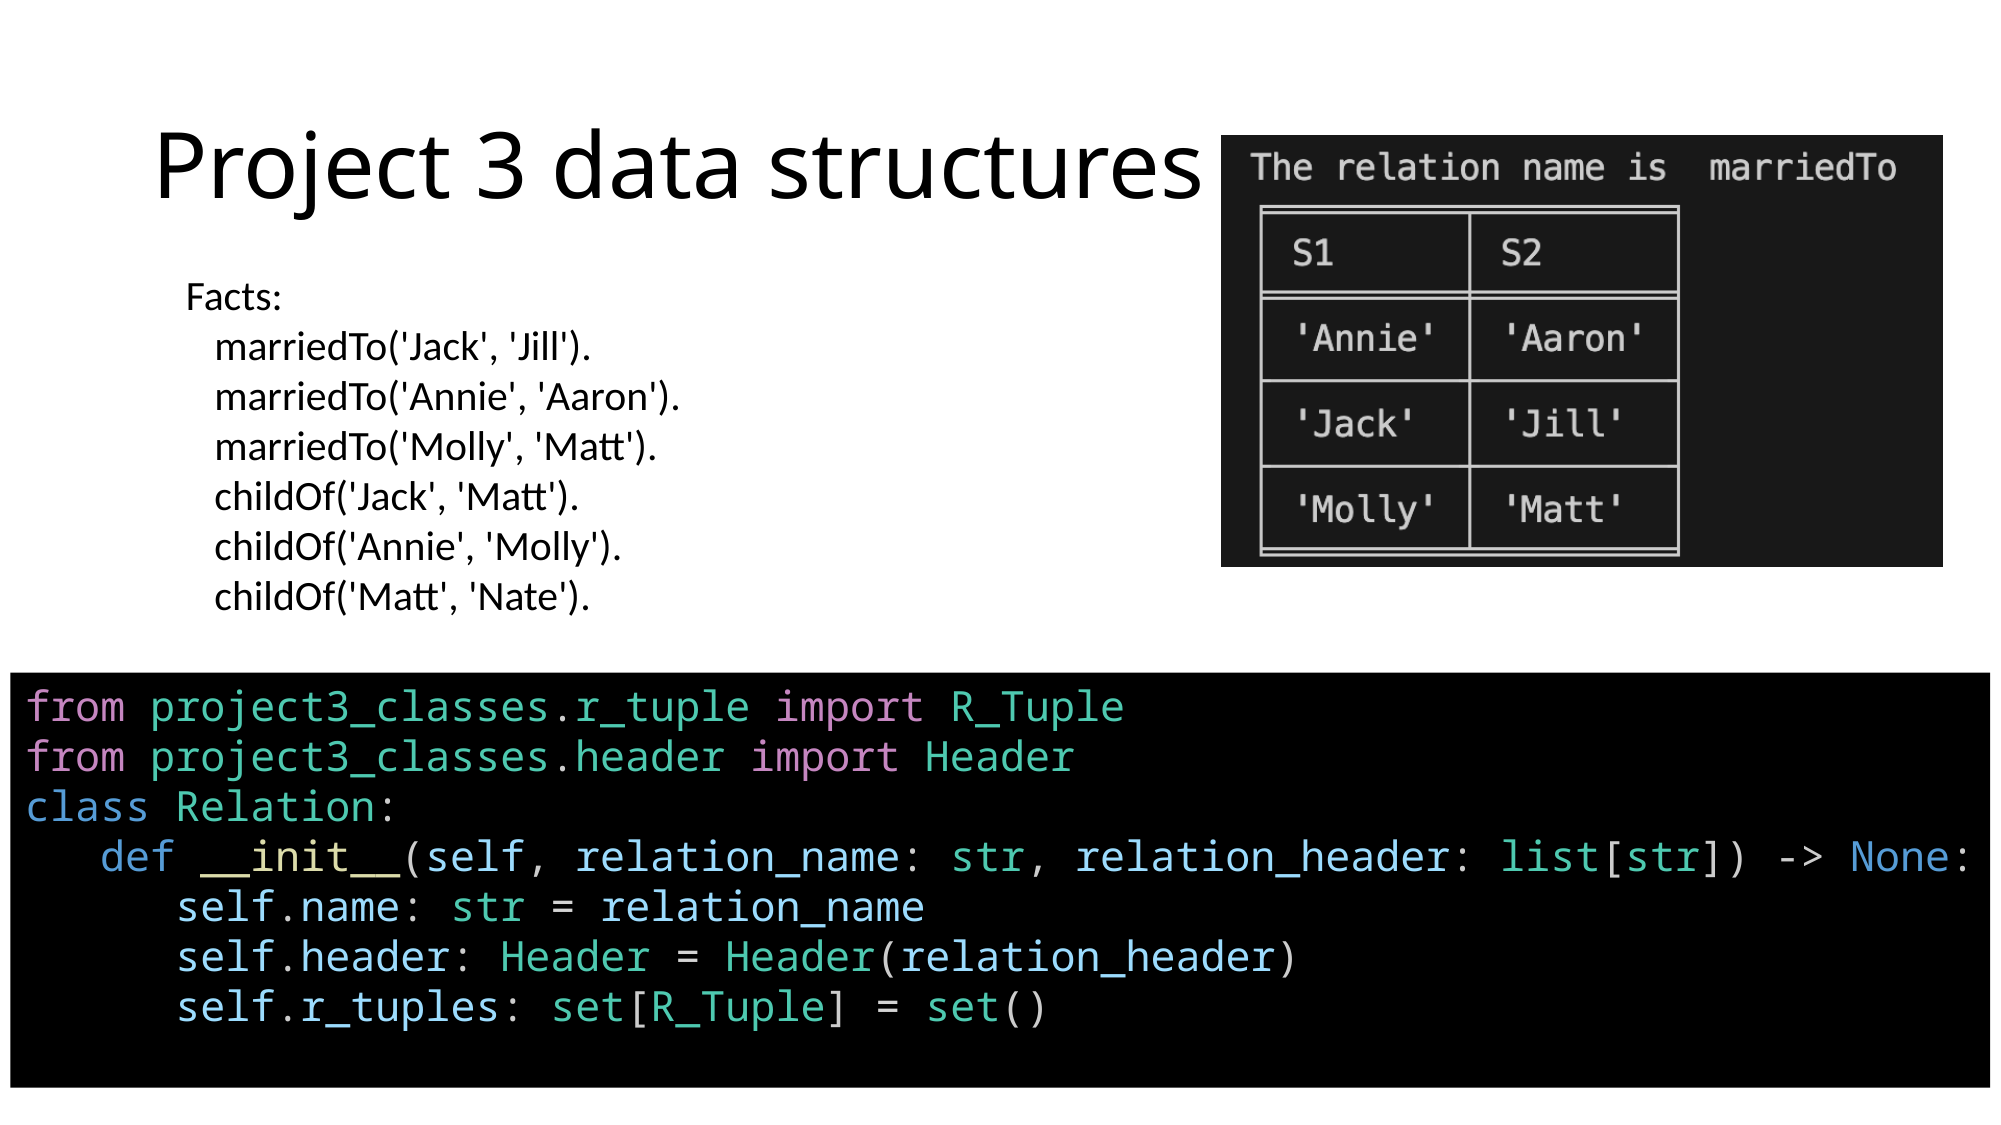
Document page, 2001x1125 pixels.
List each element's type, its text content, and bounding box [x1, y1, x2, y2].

picture [1221, 135, 1943, 567]
text_box Facts: marriedTo('Jack', 'Jill'). marriedTo('Annie', 'Aaron'). marriedTo('Molly', 'Matt'). childOf('Jack', 'Matt'). childOf('Annie', 'Molly'). childOf('Matt', 'Nate'). [171, 261, 697, 627]
title Project 3 data structures [137, 59, 1863, 278]
text_box from project3_classes.r_tuple import R_Tuple from project3_classes.header import Header class Relation: def __init__(self, relation_name: str, relation_header: list[str]) -> None: self.name: str = relation_name self.header: Header = Header(relation_header) self.r_tuples: set[R_Tuple] = set() [10, 672, 1991, 1088]
